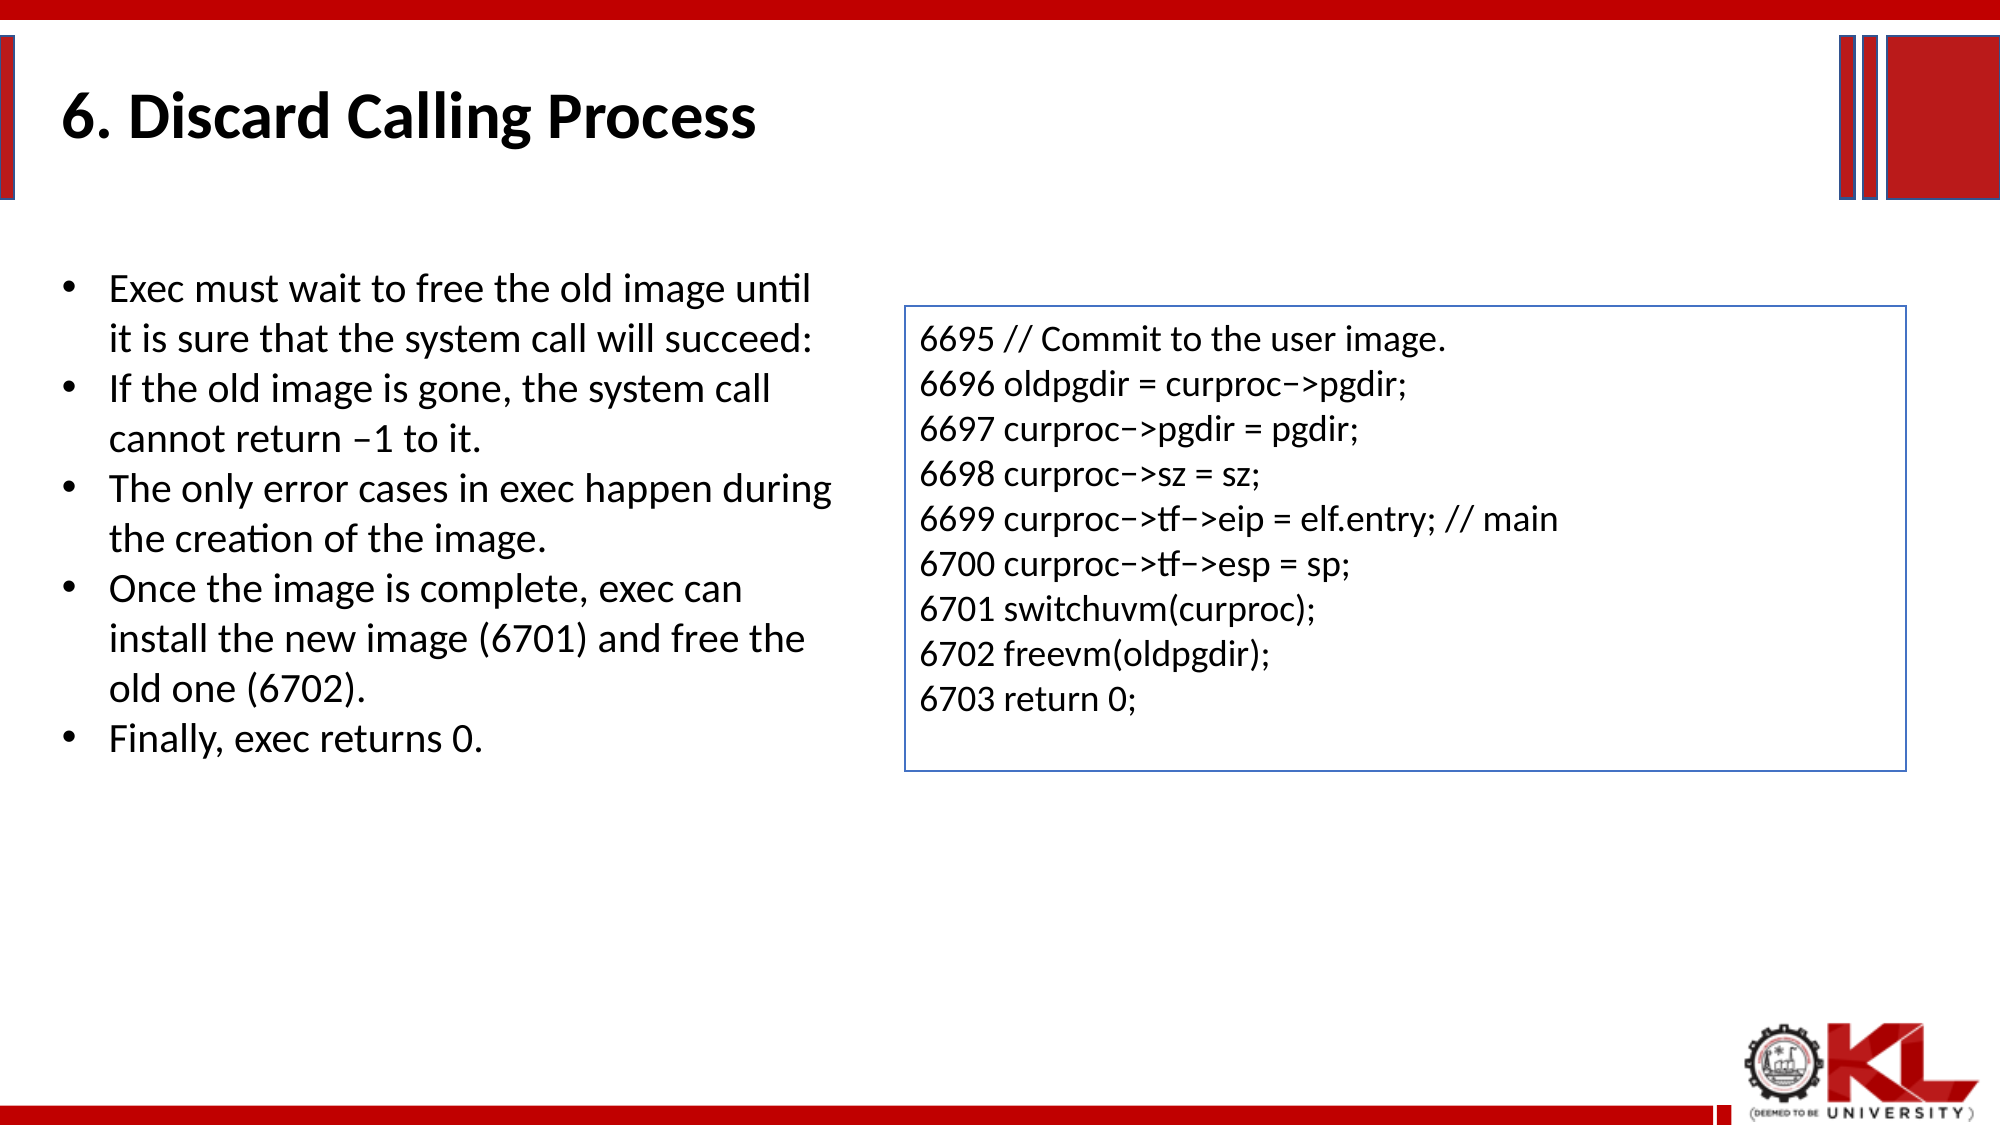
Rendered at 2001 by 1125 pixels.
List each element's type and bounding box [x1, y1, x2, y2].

text_box [0, 0, 2000, 1125]
